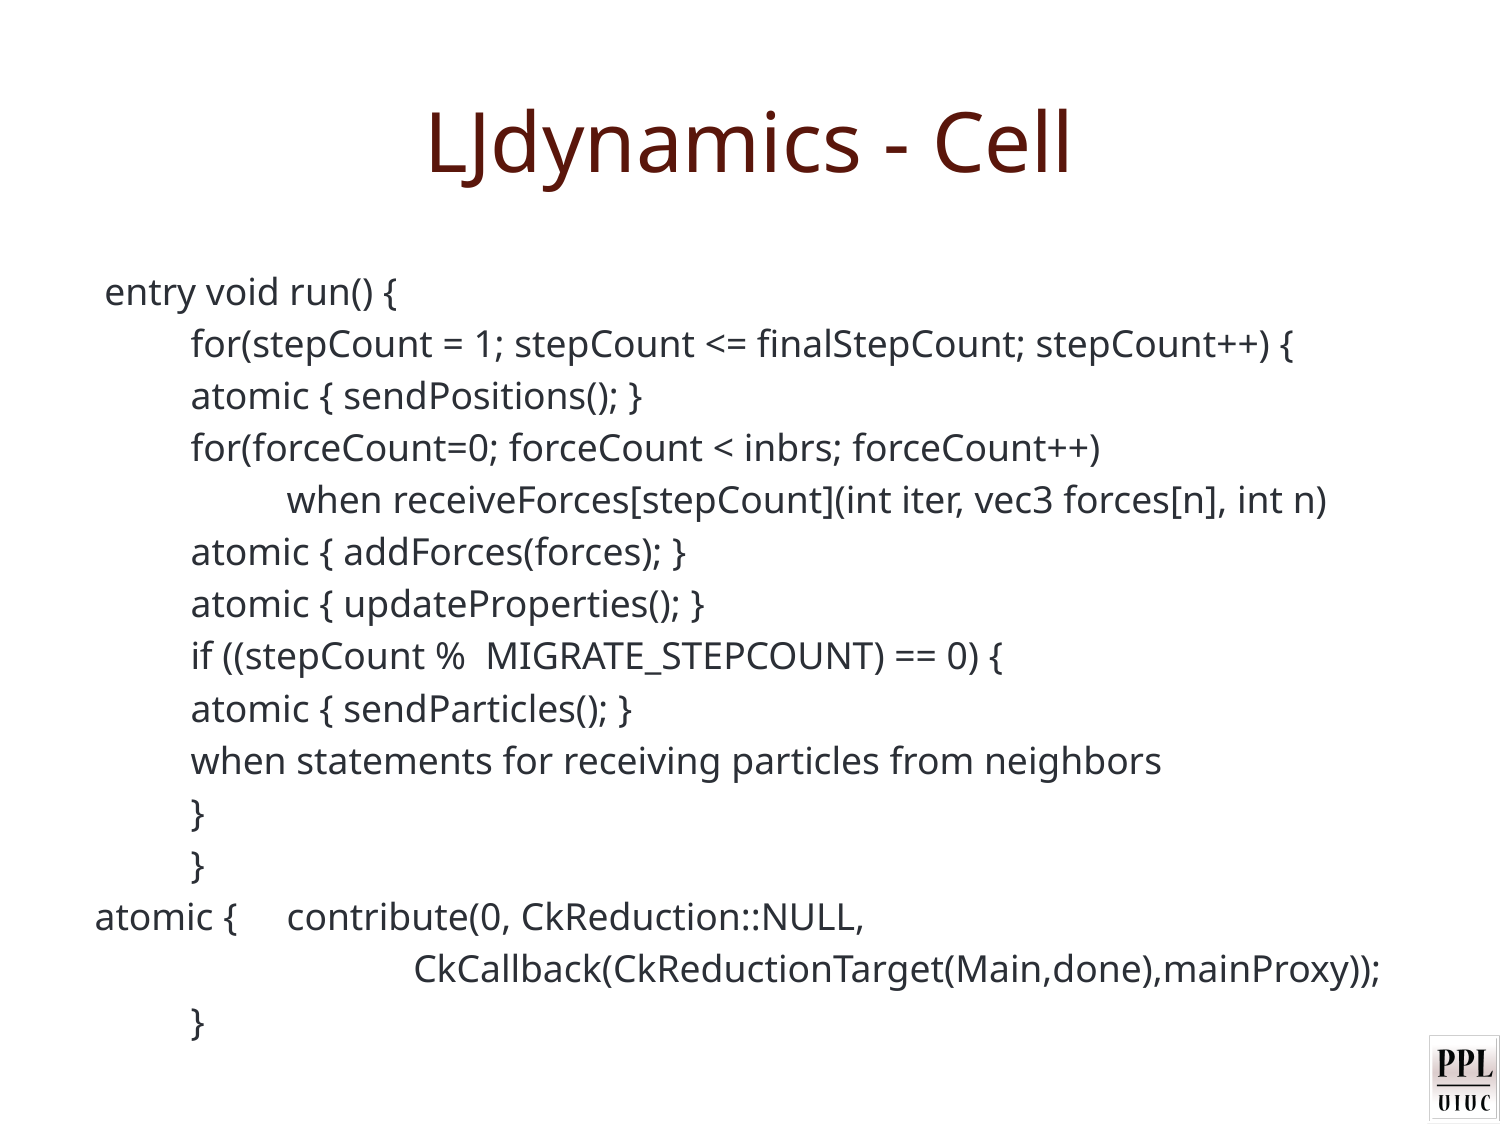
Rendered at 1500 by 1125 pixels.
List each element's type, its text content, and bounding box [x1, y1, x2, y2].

list entry void run() { for(stepCount = 1; stepCount <= finalStepCount; stepCount++) { atomic { sendPositions(); } for(forceCount=0; forceCount < inbrs; forceCount++) when receiveForces[stepCount](int iter, vec3 forces[n], int n) atomic { addForces(forces); } atomic { updateProperties(); } if ((stepCount % MIGRATE_STEPCOUNT) == 0) { atomic { sendParticles(); } when statements for receiving particles from neighbors } } atomic { contribute(0, CkReduction::NULL, CkCallback(CkReductionTarget(Main,done),mainProxy)); } [79, 260, 1430, 1063]
title LJdynamics - Cell [75, 45, 1425, 233]
picture [1425, 1032, 1500, 1125]
